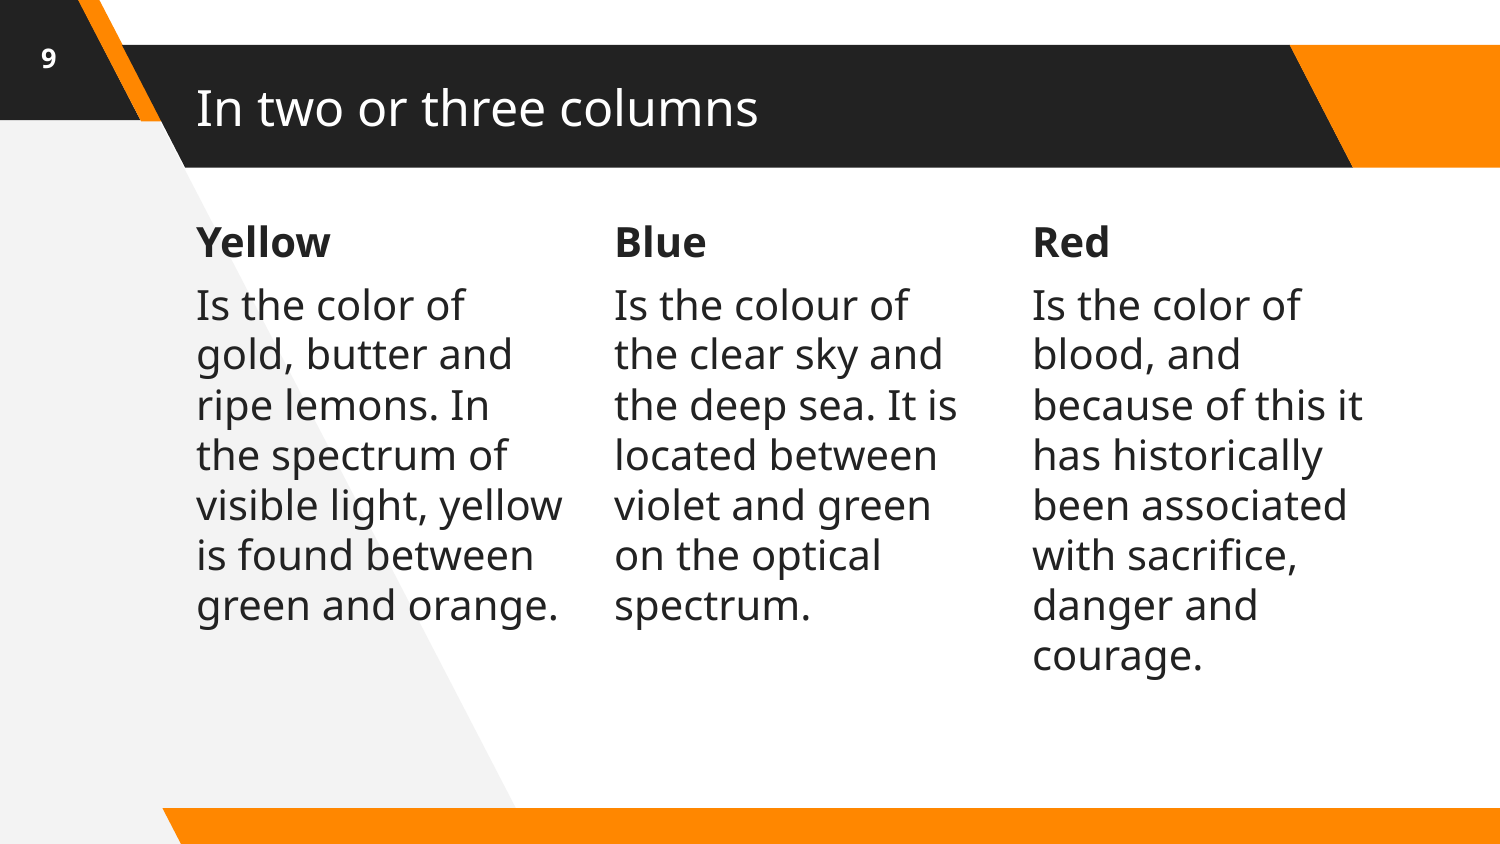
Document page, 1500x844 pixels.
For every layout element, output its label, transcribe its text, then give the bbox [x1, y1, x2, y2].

list Yellow Is the color of gold, butter and ripe lemons. In the spectrum of visible light, yellow is found between green and orange. [181, 200, 579, 783]
title In two or three columns [181, 45, 1285, 169]
slide_number ‹#› [0, 0, 98, 121]
list Blue Is the colour of the clear sky and the deep sea. It is located between violet and green on the optical spectrum. [599, 200, 997, 783]
list Red Is the color of blood, and because of this it has historically been associated with sacrifice, danger and courage. [1016, 200, 1415, 783]
